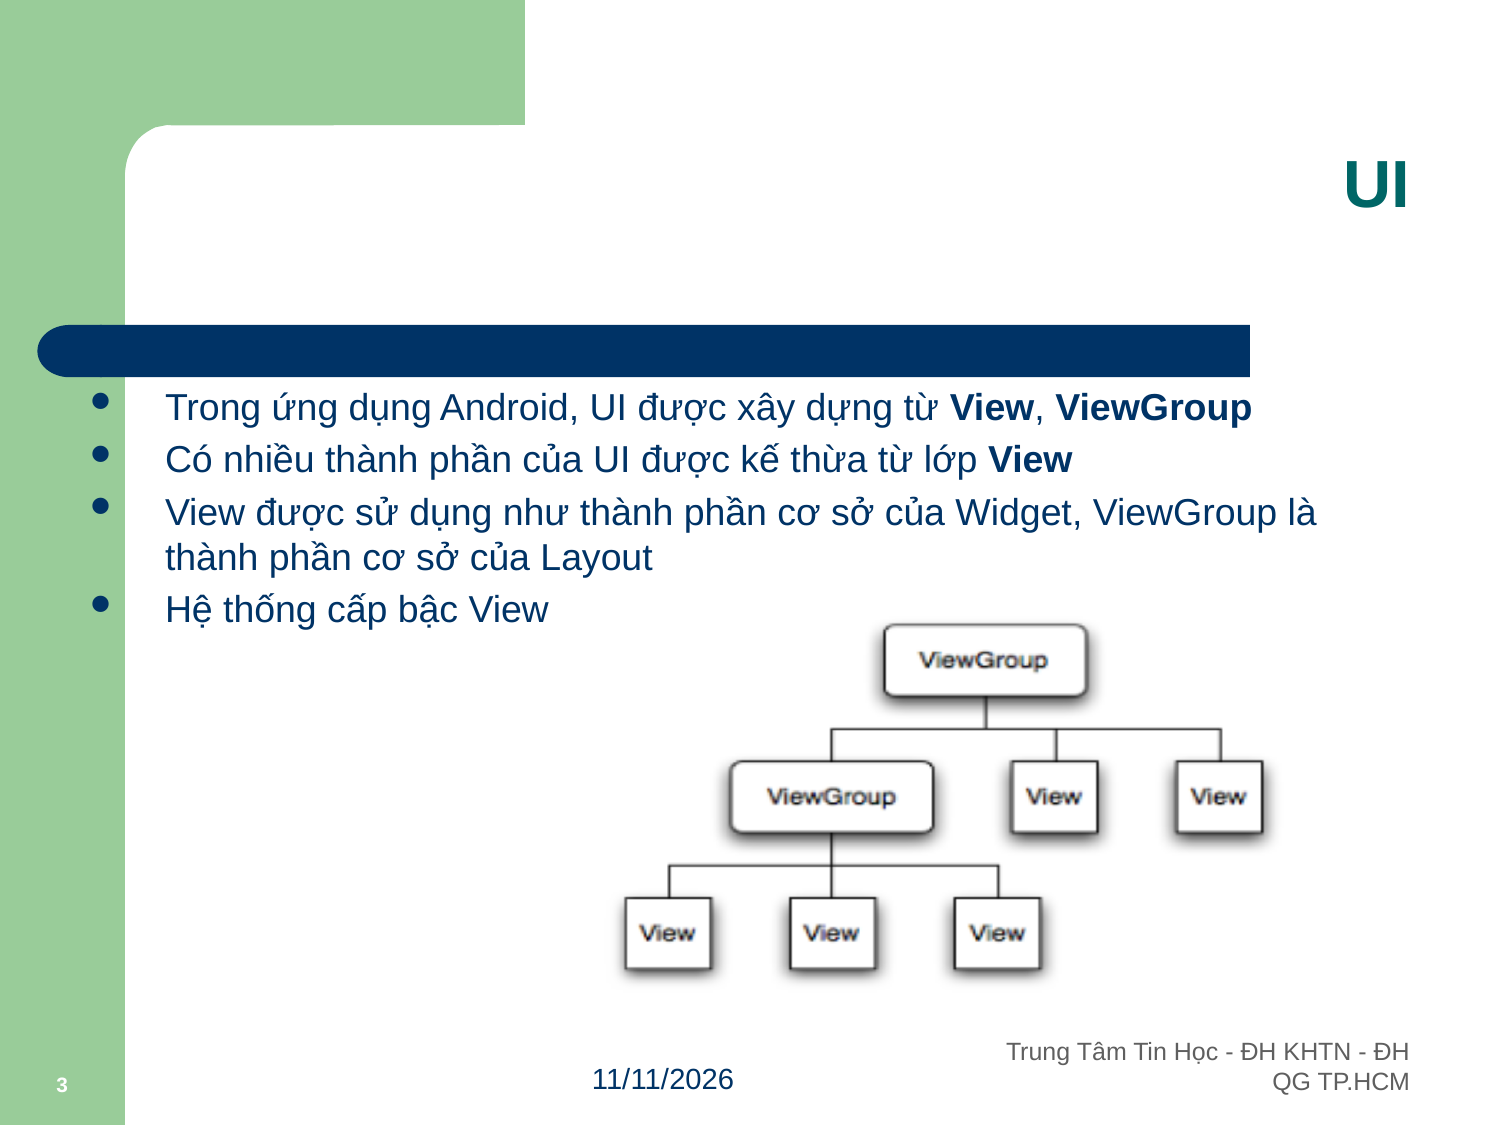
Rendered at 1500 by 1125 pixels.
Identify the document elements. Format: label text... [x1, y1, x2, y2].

picture [599, 599, 1338, 1001]
footer Trung Tâm Tin Học - ĐH KHTN - ĐH QG TP.HCM [949, 1024, 1426, 1104]
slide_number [399, 1024, 750, 1104]
list Trong ứng dụng Android, UI được xây dựng từ View, ViewGroup Có nhiều thành phần của UI được kế thừa từ lớp View View được sử dụng như thành phần cơ sở của Widget, ViewGroup là thành phần cơ sở của Layout Hệ thống cấp bậc View [74, 374, 1426, 1006]
slide_number 3 [13, 1023, 111, 1105]
title UI [74, 124, 1426, 231]
